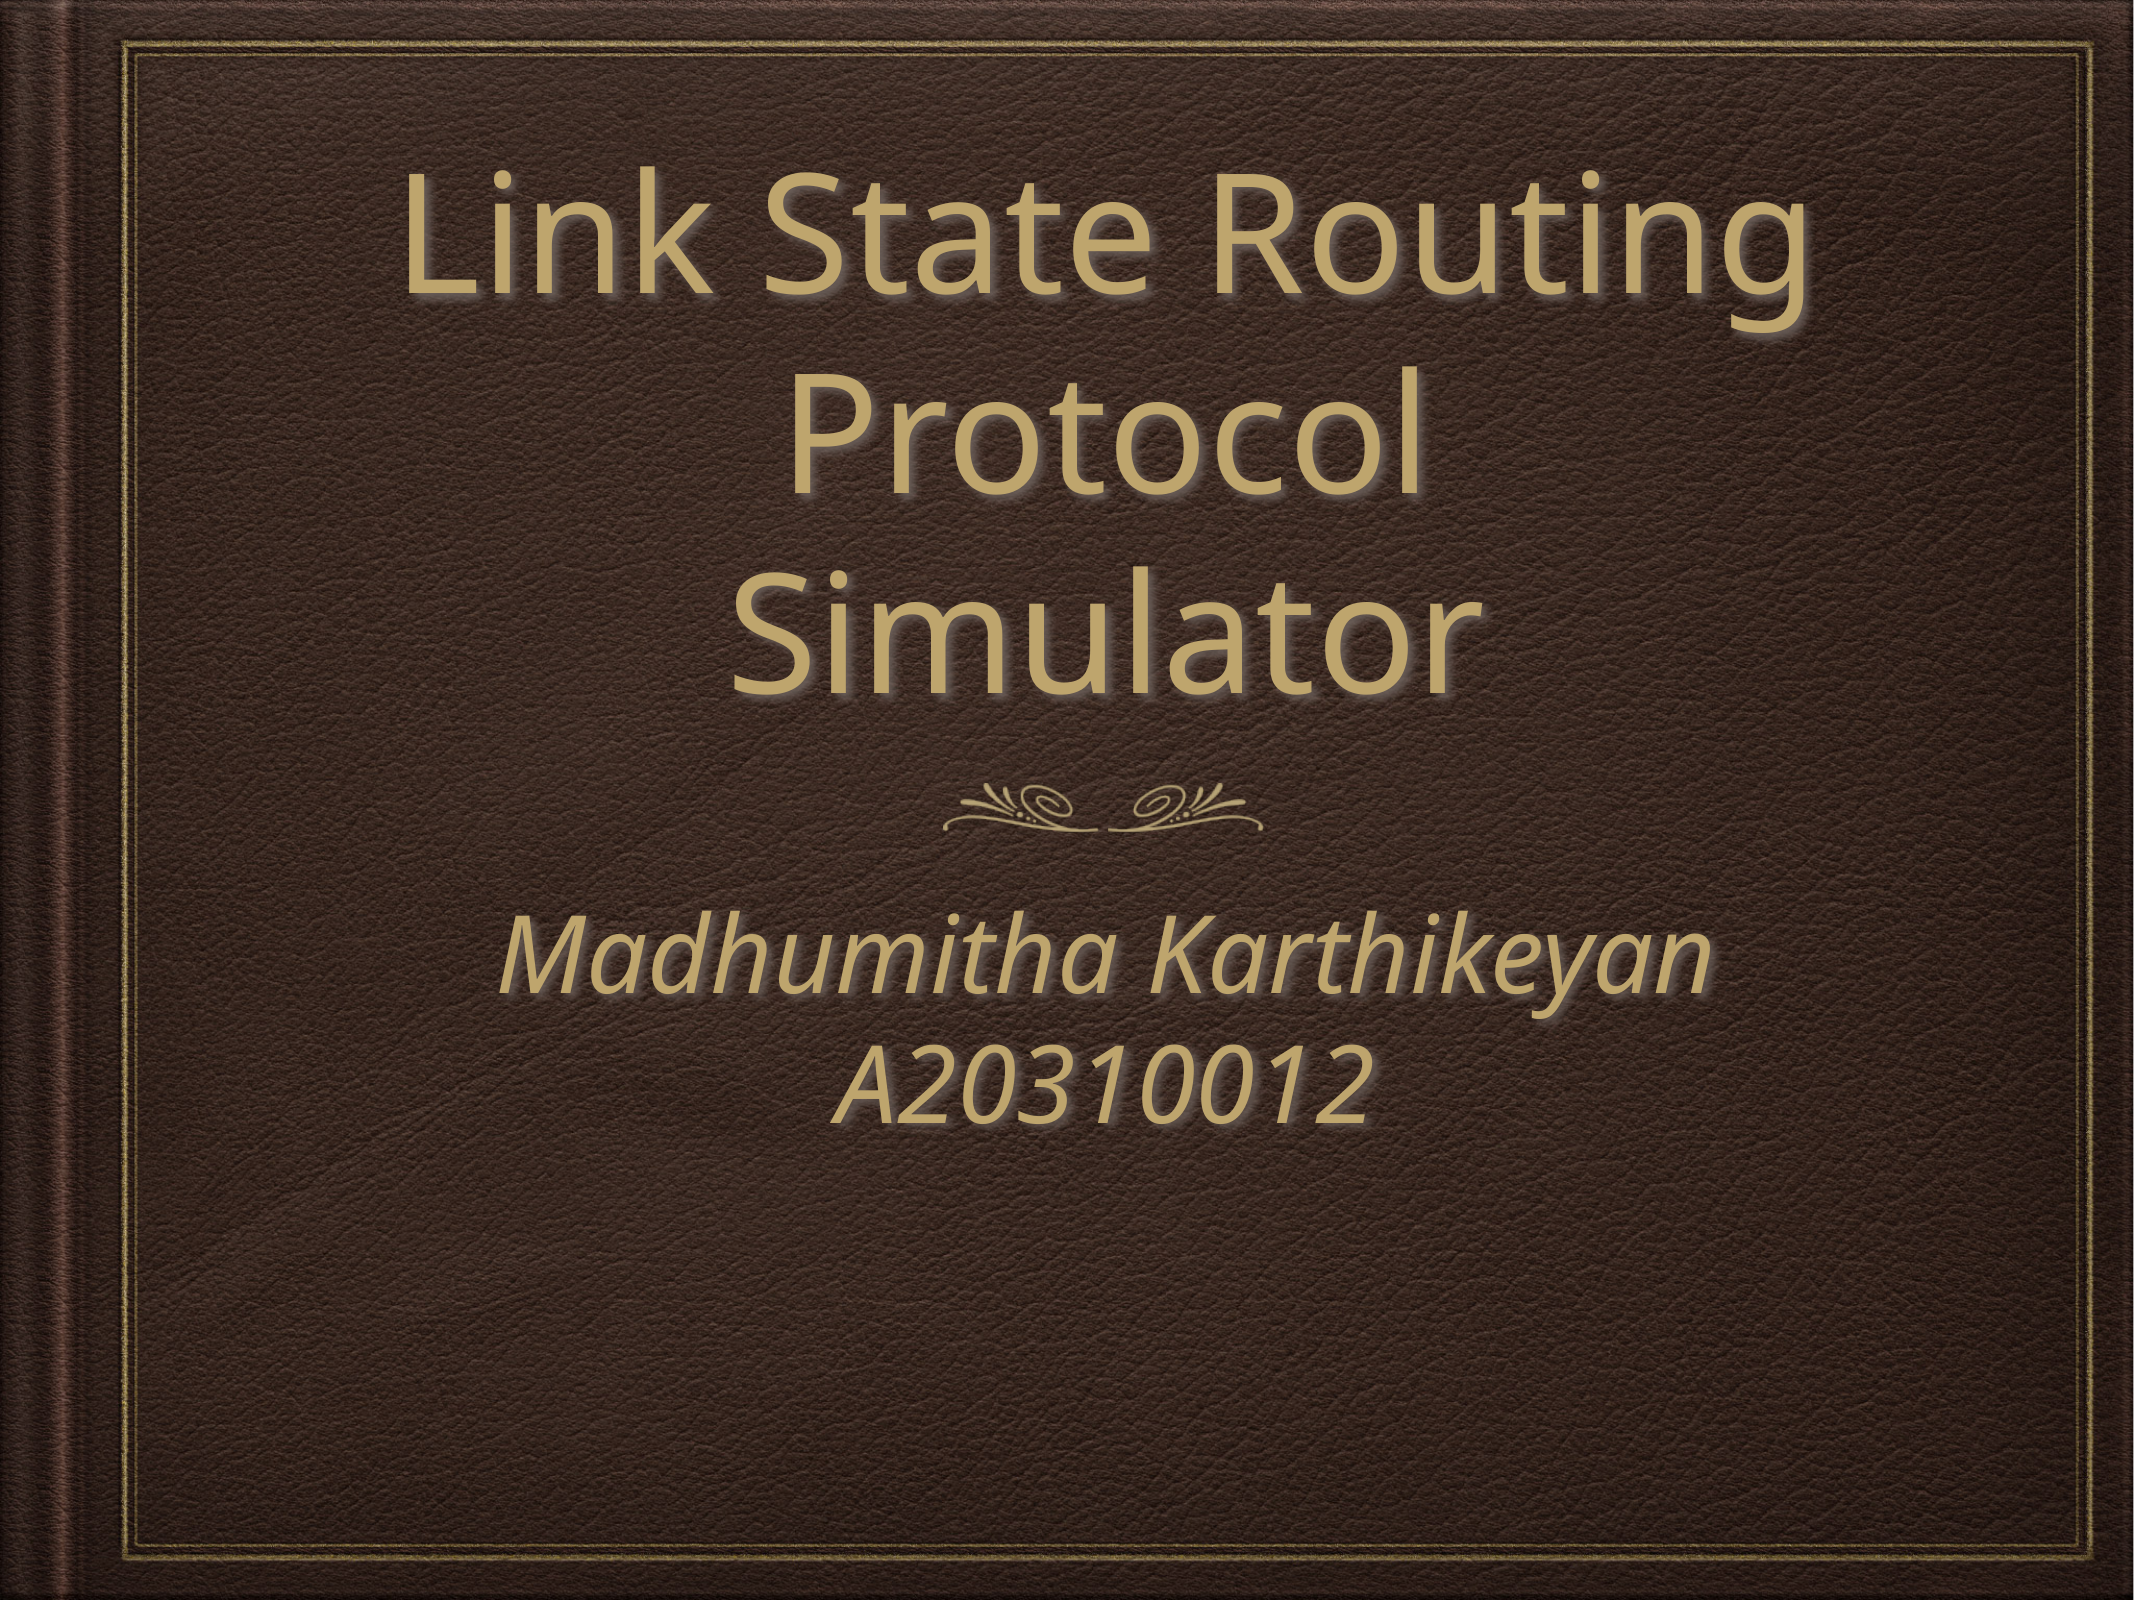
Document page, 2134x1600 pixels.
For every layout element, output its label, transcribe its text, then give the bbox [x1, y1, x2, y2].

subtitle Madhumitha Karthikeyan A20310012 [134, 876, 2078, 1182]
title Link State Routing Protocol Simulator [134, 307, 2078, 736]
picture [0, 0, 2134, 1600]
